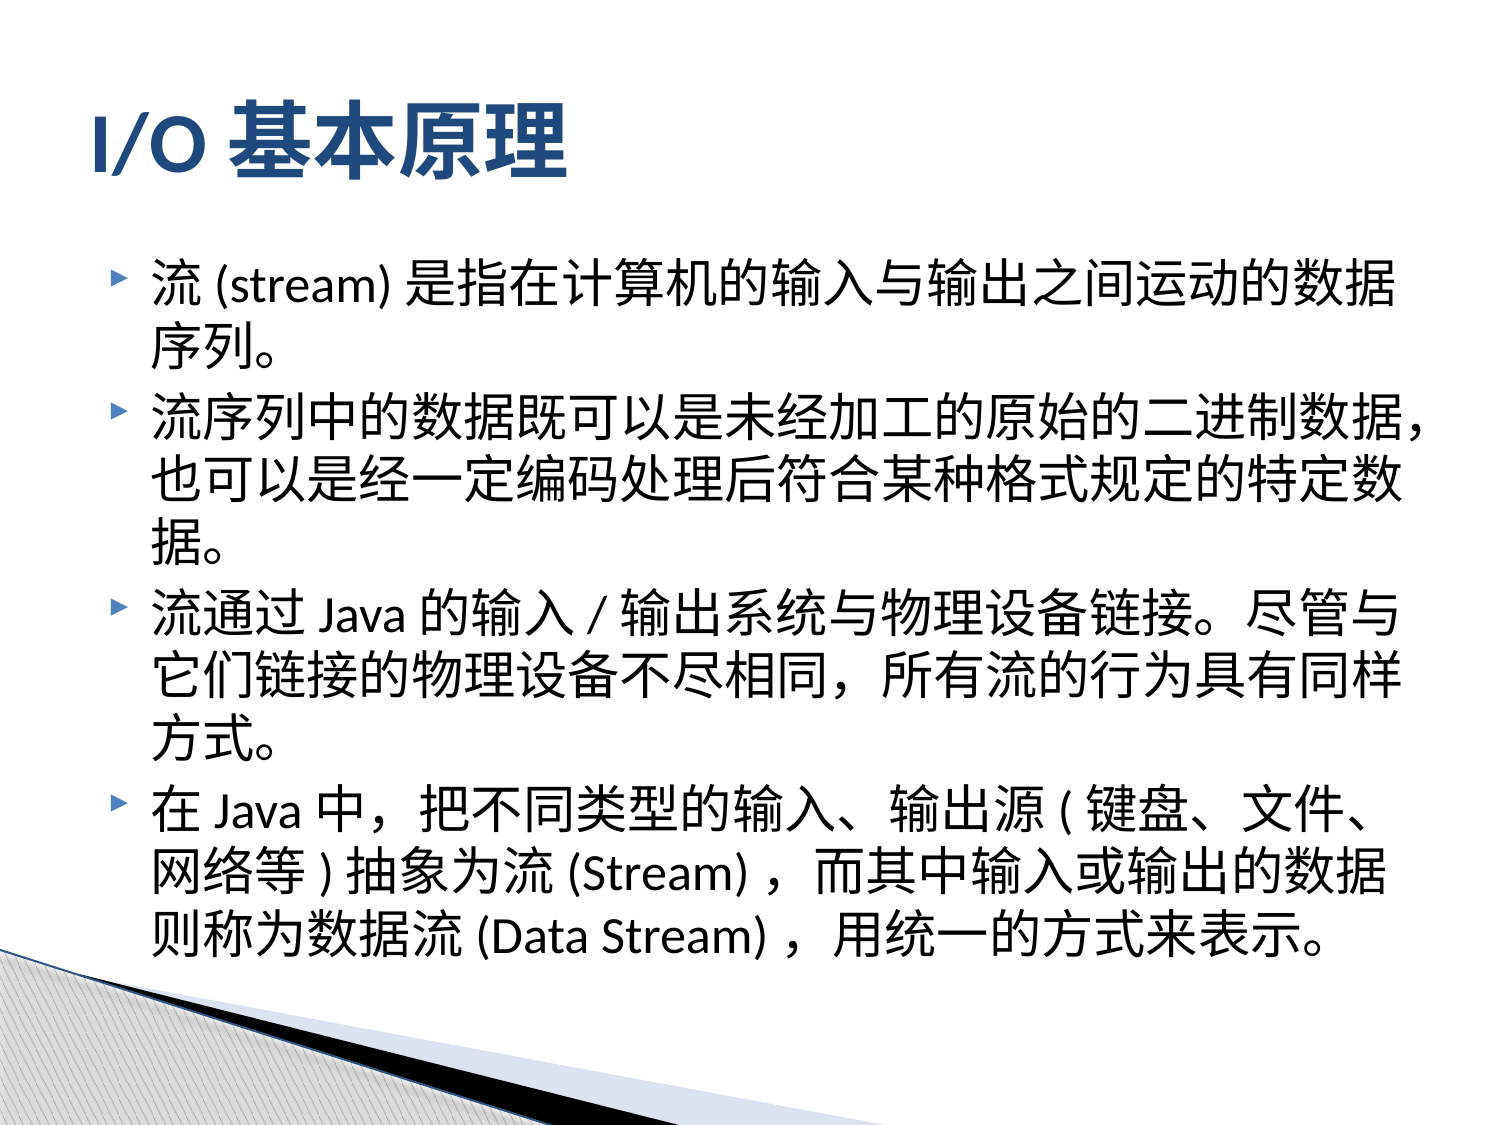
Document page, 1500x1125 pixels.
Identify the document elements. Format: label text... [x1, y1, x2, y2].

text_box [74, 762, 1425, 1000]
title I/O基本原理 [75, 45, 1425, 233]
list 流(stream)是指在计算机的输入与输出之间运动的数据序列。 流序列中的数据既可以是未经加工的原始的二进制数据，也可以是经一定编码处理后符合某种格式规定的特定数据。 流通过Java的输入/输出系统与物理设备链接。尽管与它们链接的物理设备不尽相同，所有流的行为具有同样方式。 在Java中，把不同类型的输入、输出源(键盘、文件、网络等)抽象为流(Stream)，而其中输入或输出的数据则称为数据流(Data Stream)，用统一的方式来表示。 [75, 243, 1425, 587]
text_box [74, 587, 1425, 762]
